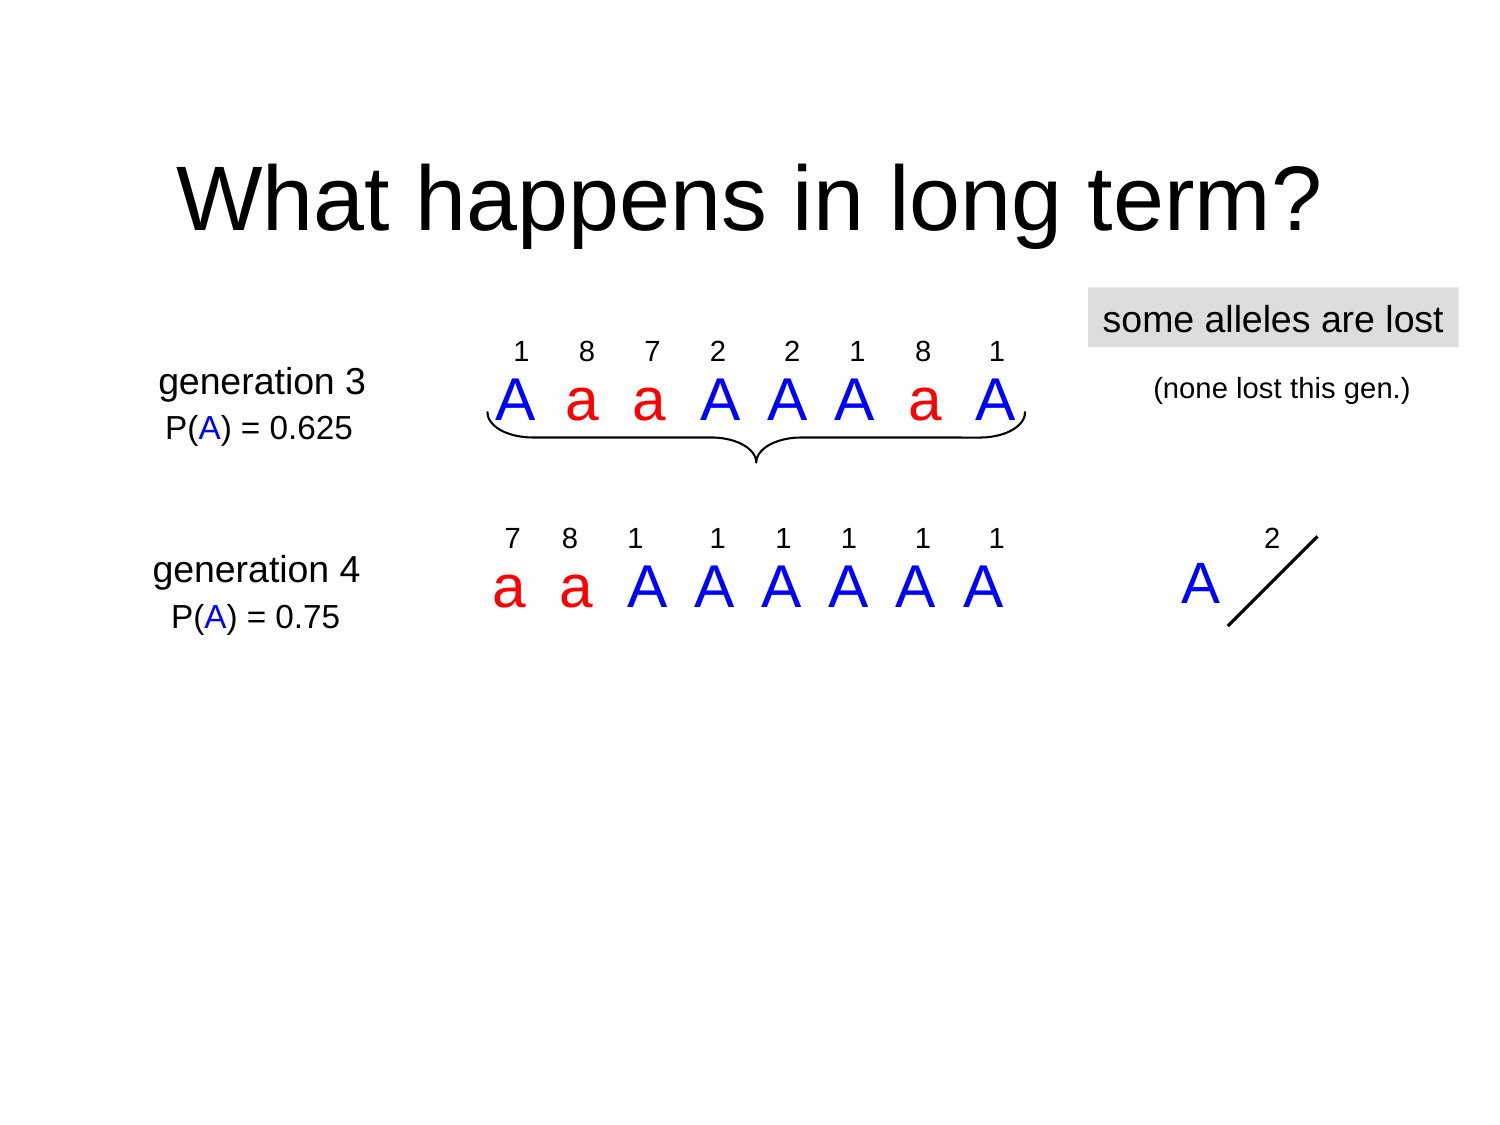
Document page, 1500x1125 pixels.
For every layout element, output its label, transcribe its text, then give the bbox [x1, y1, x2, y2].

text_box 7 8 1 1 1 1 1 1 [489, 512, 1021, 563]
text_box A [1167, 537, 1449, 623]
text_box A a a A A A a A [485, 352, 1026, 440]
text_box (none lost this gen.) [1138, 362, 1426, 413]
text_box [487, 412, 1026, 463]
text_box a a A A A A A A [479, 539, 1017, 627]
text_box generation 3 [143, 349, 382, 410]
title What happens in long term? [112, 99, 1388, 288]
text_box 1 8 7 2 2 1 8 1 [498, 324, 1022, 375]
text_box P(A) = 0.625 [150, 398, 368, 454]
text_box some alleles are lost [1087, 287, 1459, 348]
text_box generation 4 [137, 537, 376, 598]
text_box 2 [1249, 512, 1378, 563]
text_box P(A) = 0.75 [156, 587, 356, 643]
